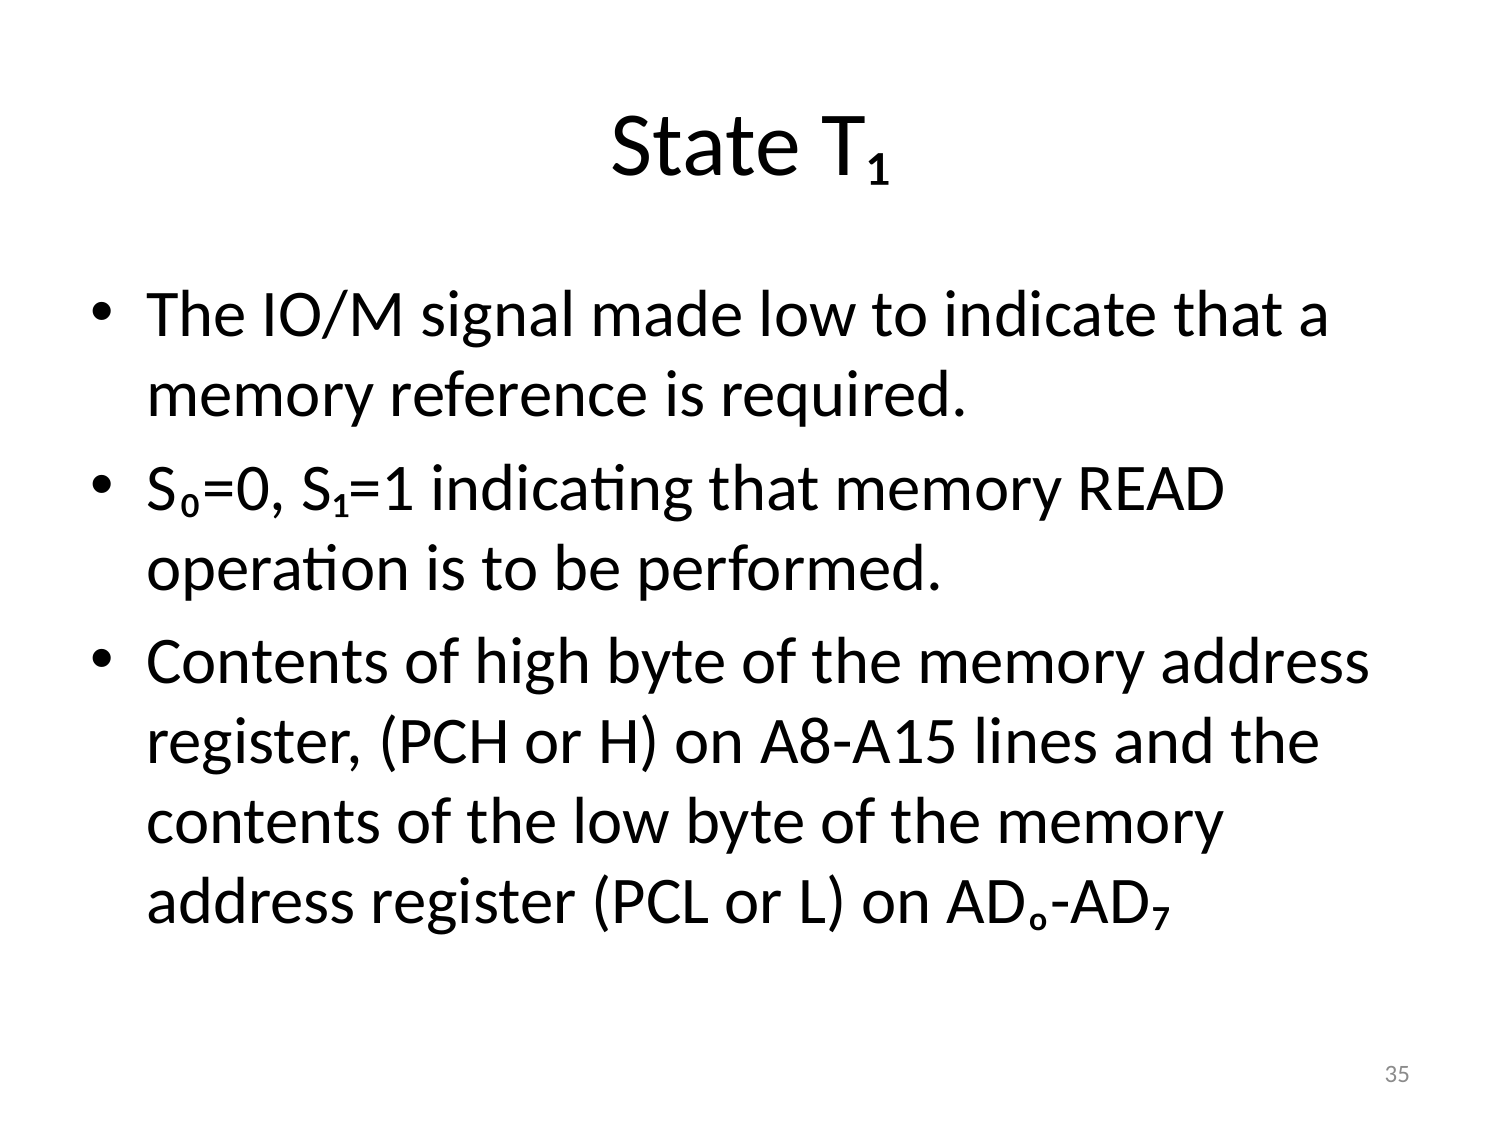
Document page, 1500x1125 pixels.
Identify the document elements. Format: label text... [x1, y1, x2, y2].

title State T₁ [75, 45, 1425, 233]
list The IO/M signal made low to indicate that a memory reference is required. S₀=0, S₁=1 indicating that memory READ operation is to be performed. Contents of high byte of the memory address register, (PCH or H) on A8-A15 lines and the contents of the low byte of the memory address register (PCL or L) on ADₒ-AD₇ [75, 262, 1425, 1005]
slide_number 35 [1074, 1042, 1425, 1103]
